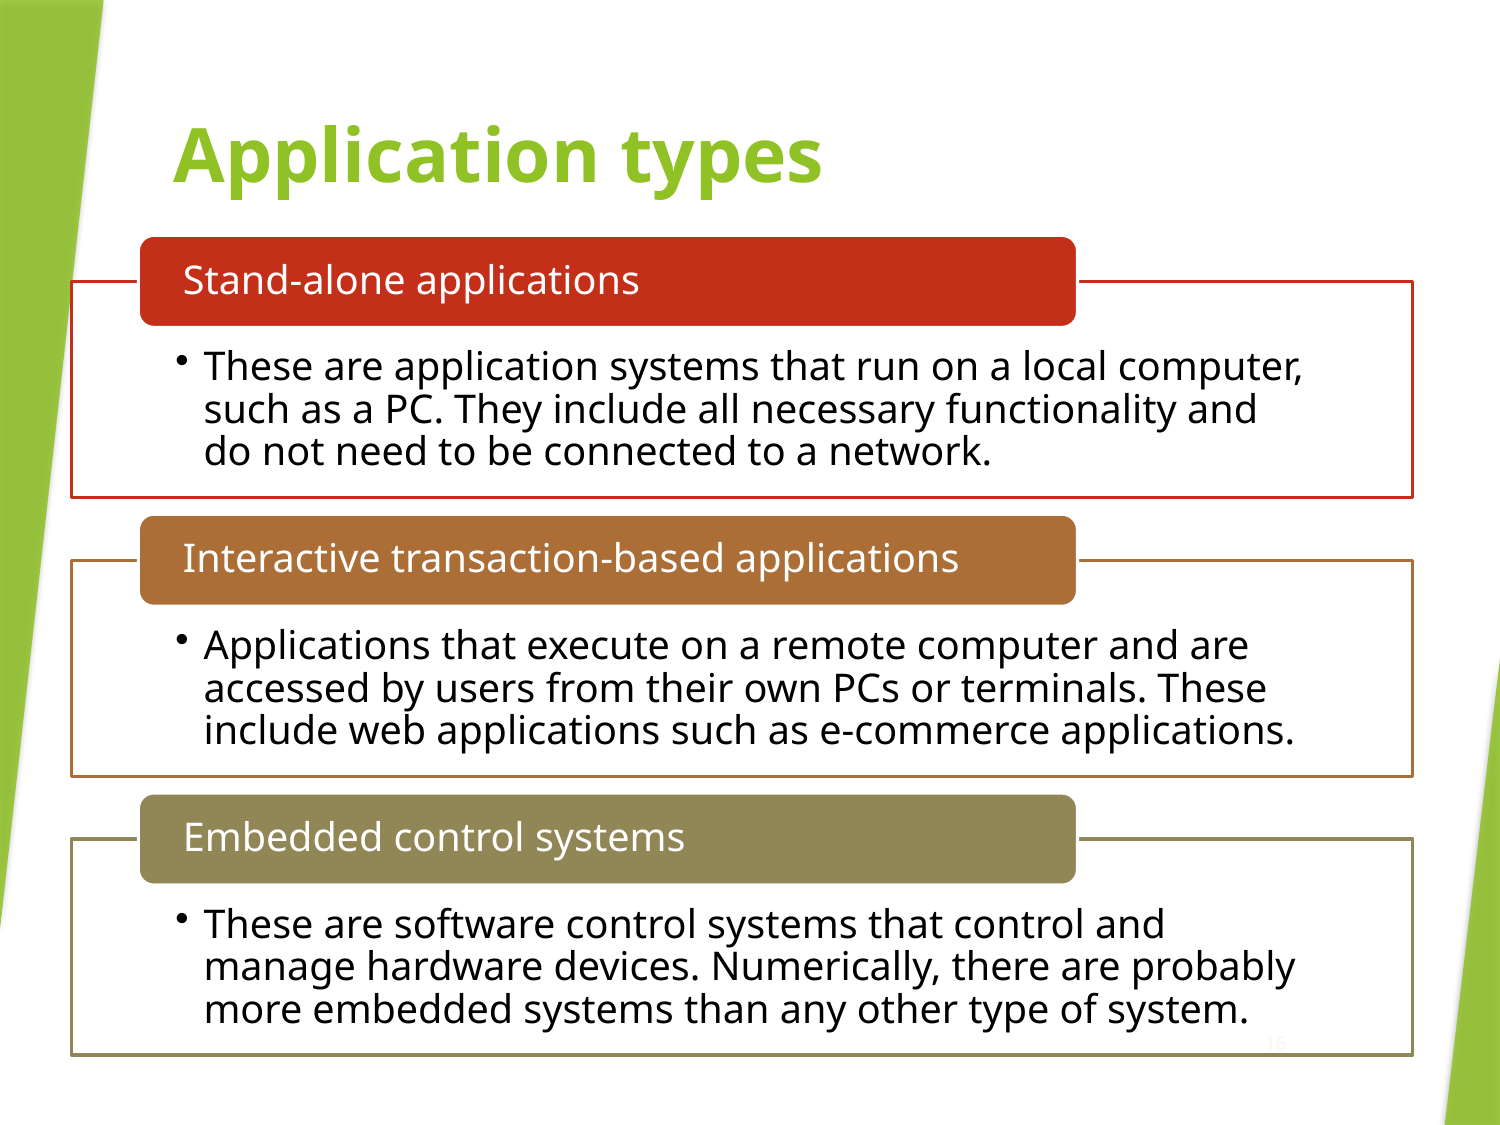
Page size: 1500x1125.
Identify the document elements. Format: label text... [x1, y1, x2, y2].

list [70, 215, 1414, 1075]
text_box [1443, 657, 1500, 1125]
text_box [0, 0, 105, 931]
text_box [0, 0, 1500, 1125]
title Application types [158, 99, 1413, 215]
